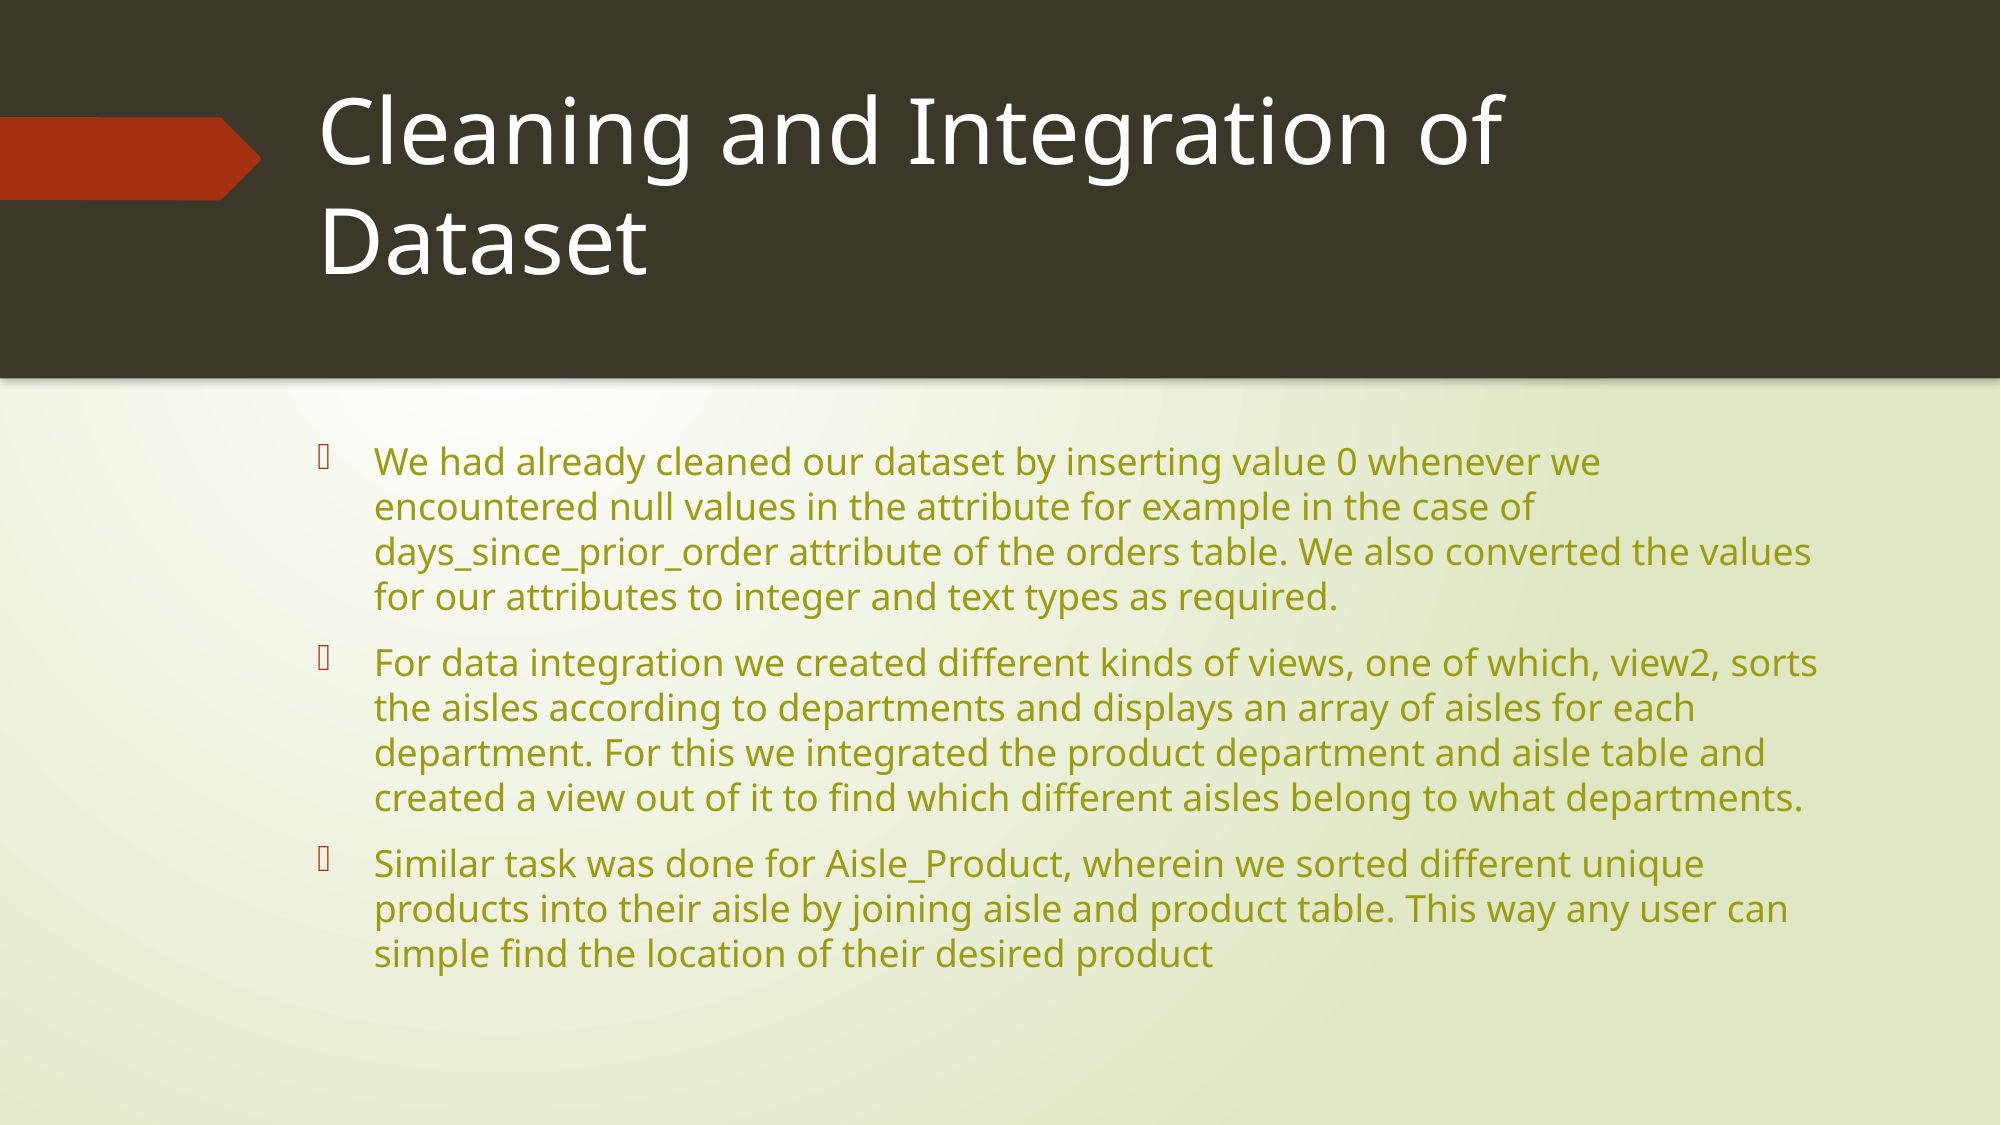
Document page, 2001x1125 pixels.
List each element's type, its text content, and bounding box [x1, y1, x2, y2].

text_box [0, 0, 2000, 379]
list We had already cleaned our dataset by inserting value 0 whenever we encountered null values in the attribute for example in the case of days_since_prior_order attribute of the orders table. We also converted the values for our attributes to integer and text types as required. For data integration we created different kinds of views, one of which, view2, sorts the aisles according to departments and displays an array of aisles for each department. For this we integrated the product department and aisle table and created a view out of it to find which different aisles belong to what departments. Similar task was done for Aisle_Product, wherein we sorted different unique products into their aisle by joining aisle and product table. This way any user can simple find the location of their desired product [302, 430, 1842, 1034]
text_box [0, 117, 262, 201]
title Cleaning and Integration of Dataset [302, 65, 1842, 276]
text_box [0, 390, 2000, 1125]
